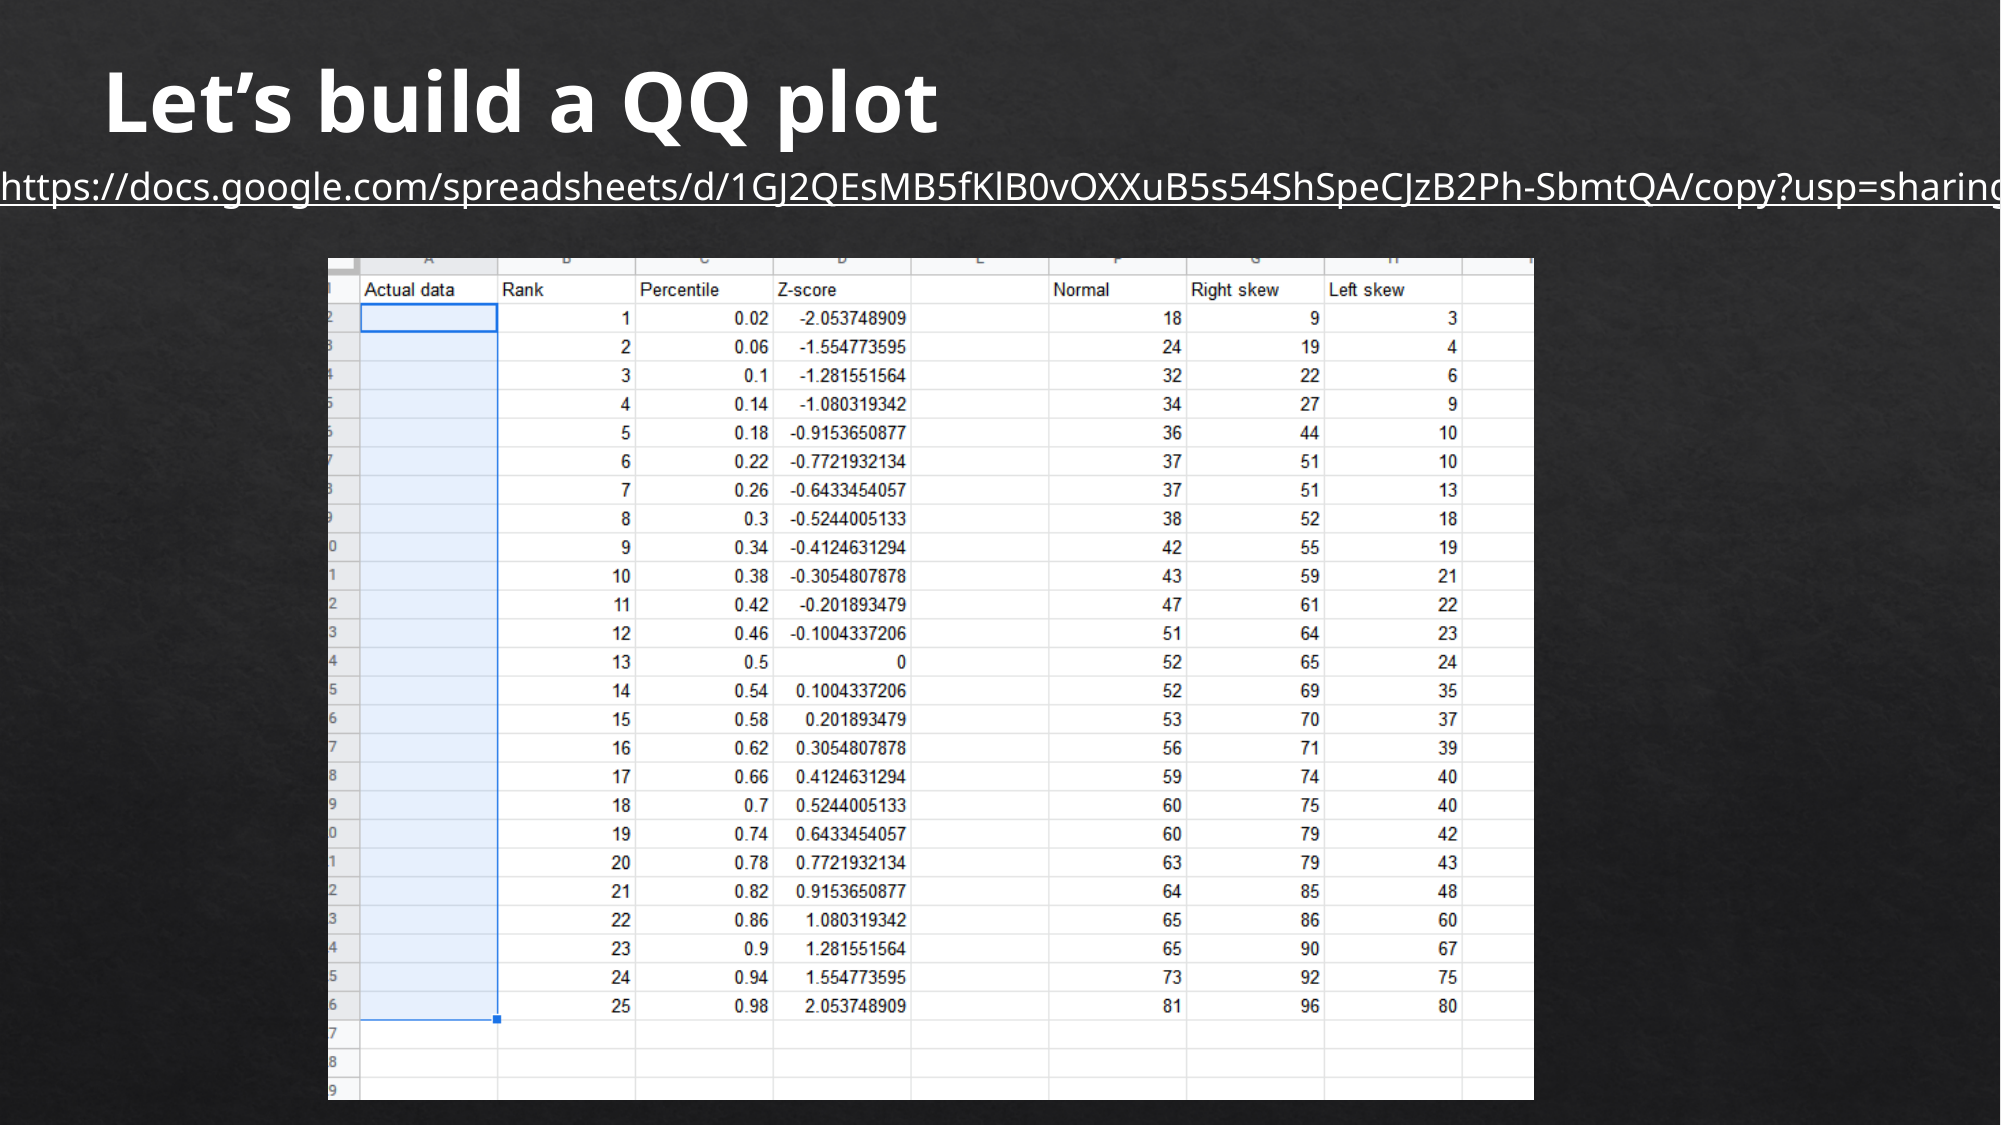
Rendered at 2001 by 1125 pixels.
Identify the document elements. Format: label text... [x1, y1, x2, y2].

text_box Let’s build a QQ plot [87, 41, 1749, 138]
picture [328, 258, 1534, 1100]
text_box https://docs.google.com/spreadsheets/d/1GJ2QEsMB5fKlB0vOXXuB5s54ShSpeCJzB2Ph-SbmtQA/copy?usp=sharing [0, 155, 2000, 222]
